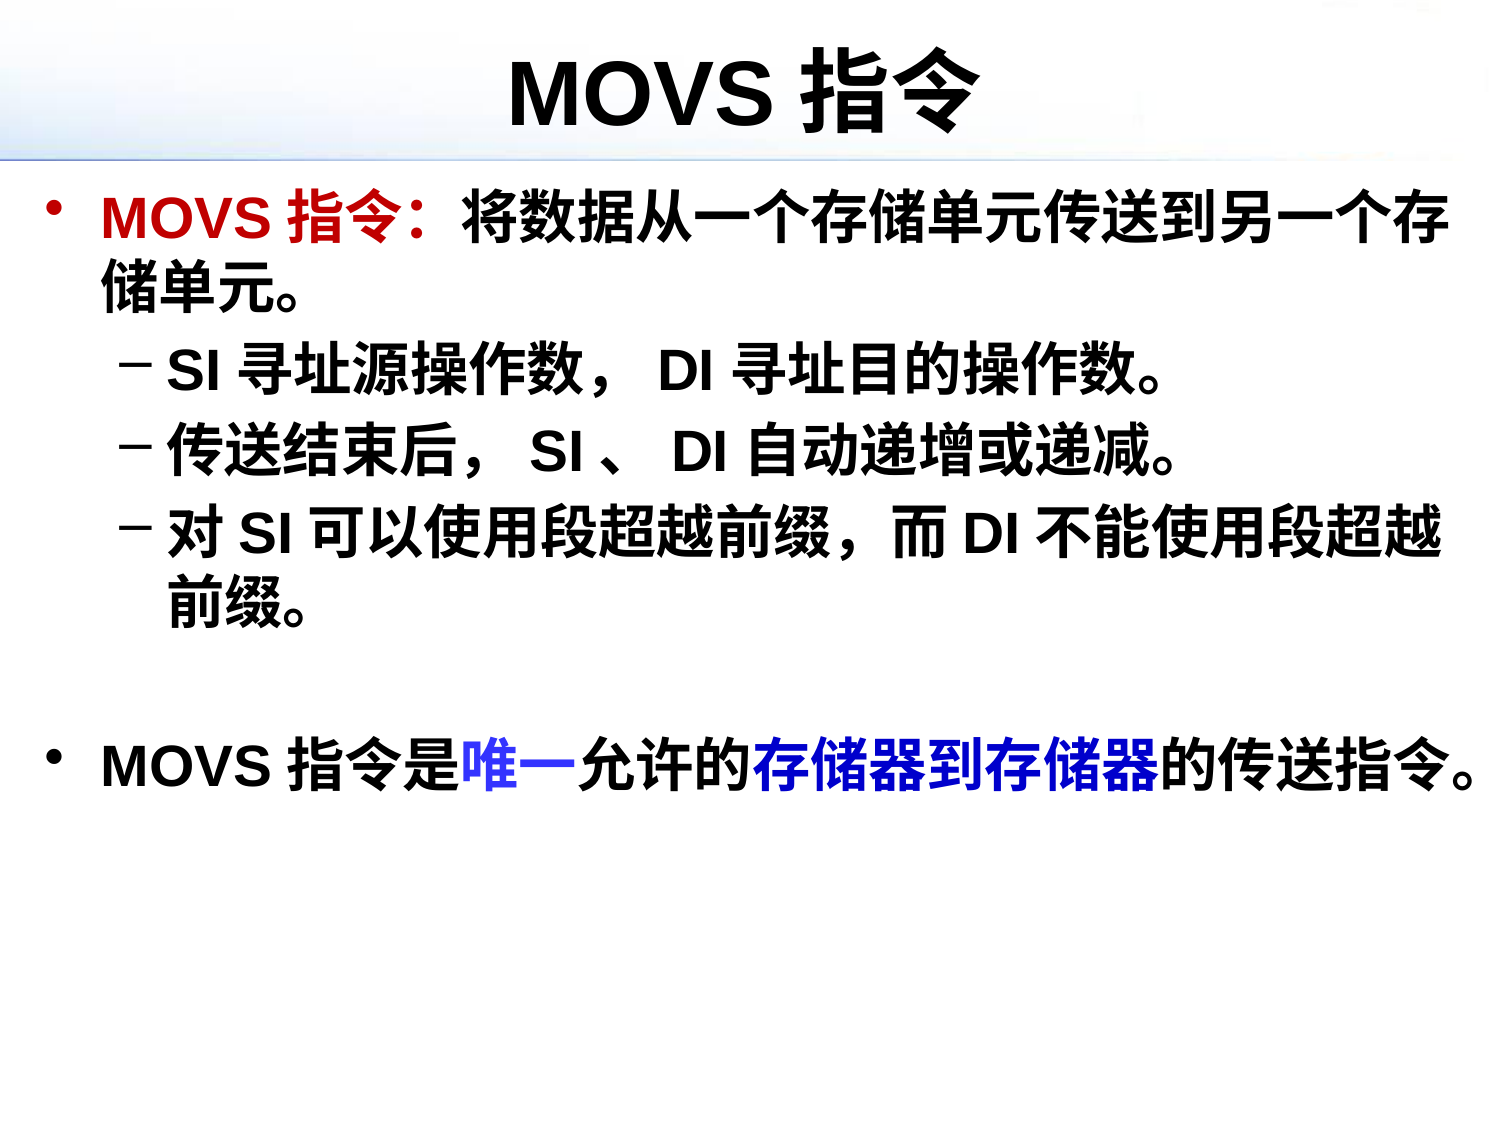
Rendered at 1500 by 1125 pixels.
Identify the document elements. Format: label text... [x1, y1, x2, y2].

title MOVS指令 [29, 31, 1459, 147]
list MOVS指令：将数据从一个存储单元传送到另一个存储单元。 SI寻址源操作数，DI寻址目的操作数。 传送结束后，SI、DI自动递增或递减。 对SI可以使用段超越前缀，而DI不能使用段超越前缀。 MOVS指令是唯一允许的存储器到存储器的传送指令。 [29, 172, 1471, 1071]
picture [0, 0, 1500, 161]
